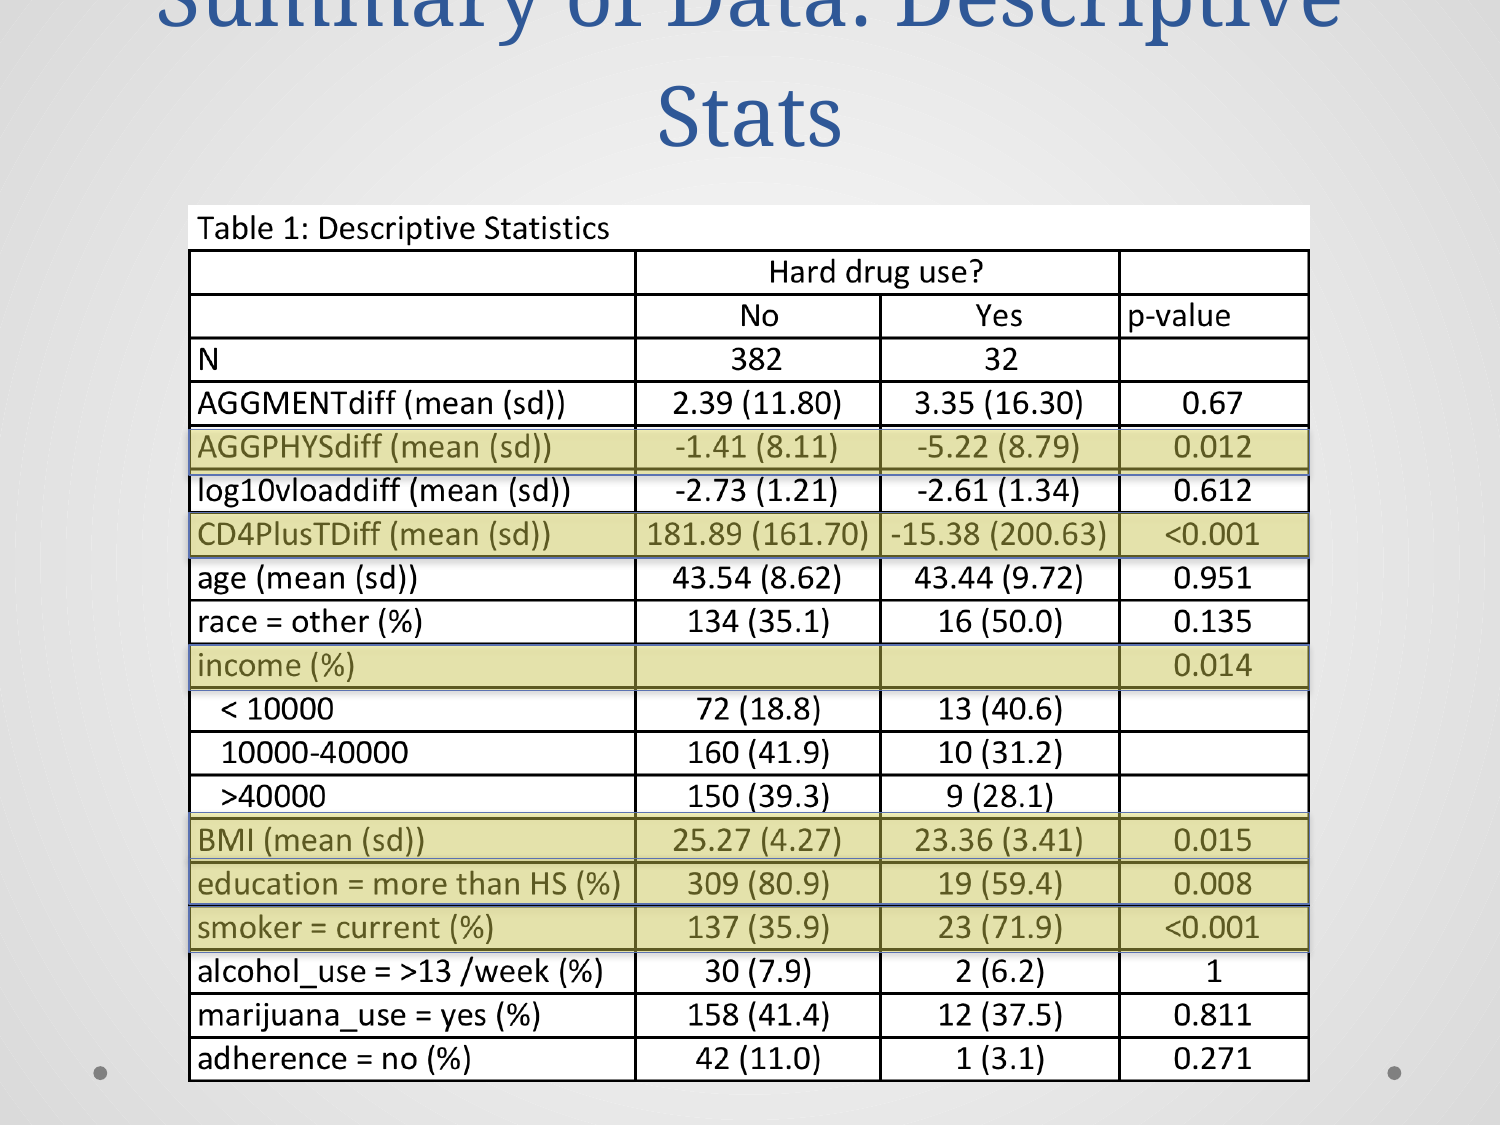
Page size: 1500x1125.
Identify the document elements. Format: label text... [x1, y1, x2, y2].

title Summary of Data: Descriptive Stats [75, 53, 1425, 171]
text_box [188, 205, 1310, 1082]
